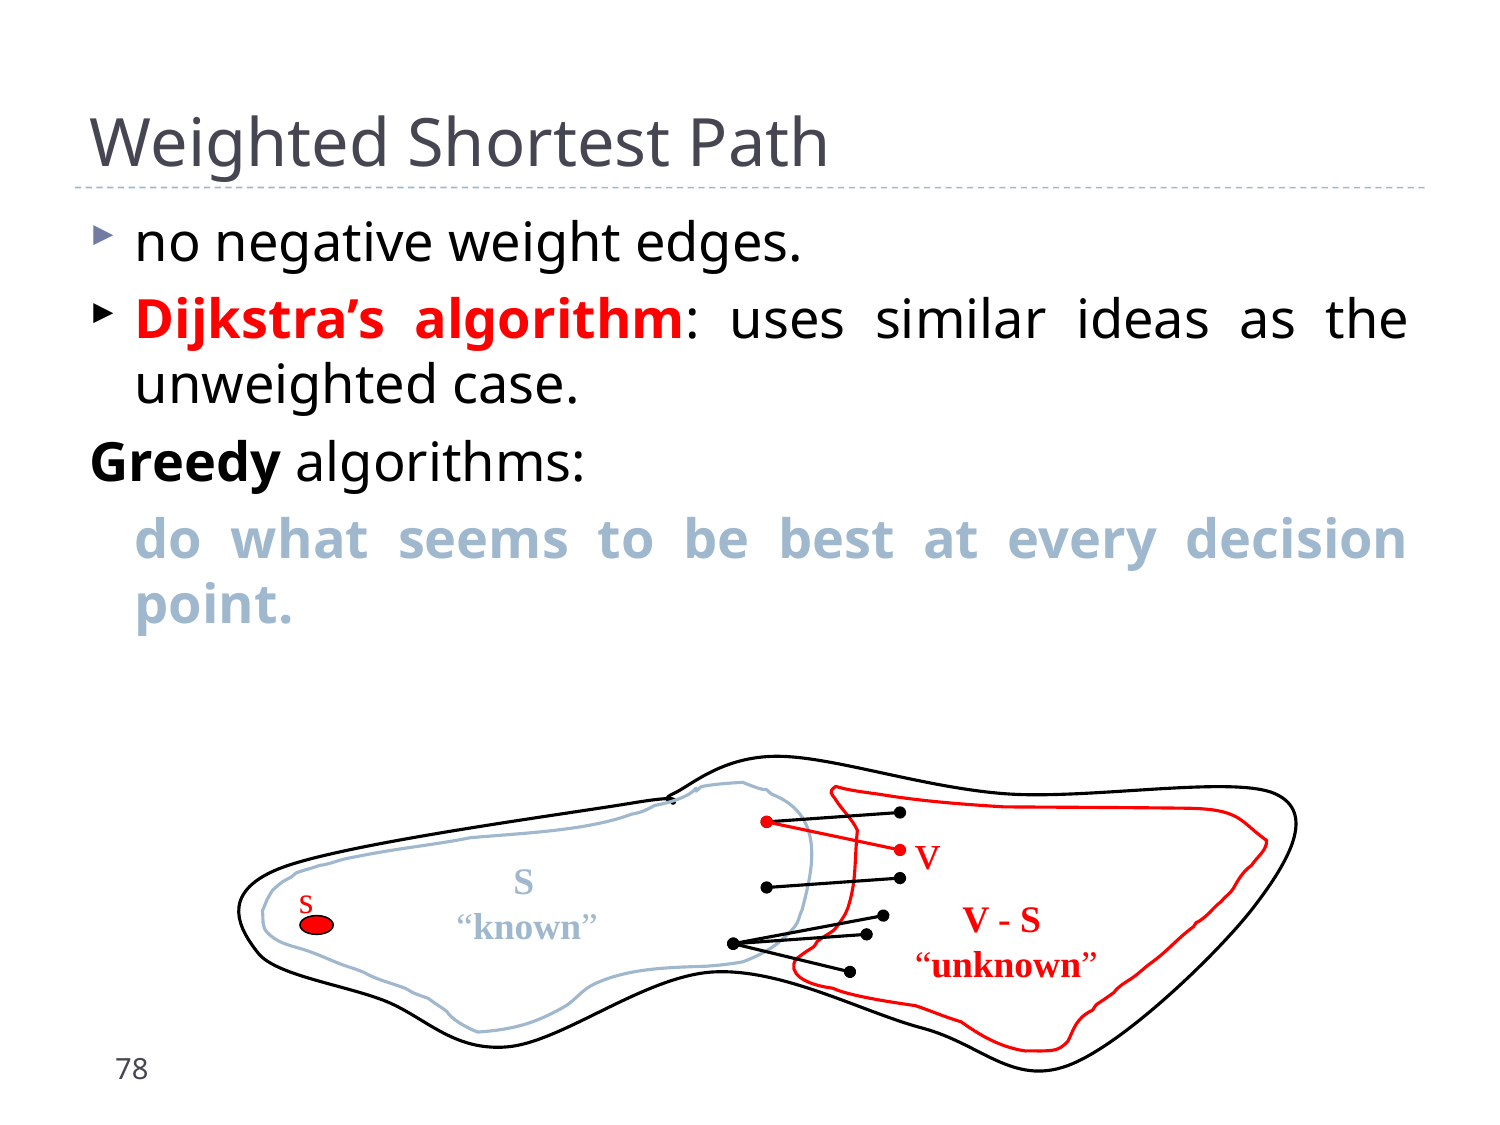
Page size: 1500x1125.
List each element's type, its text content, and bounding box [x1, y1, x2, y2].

text_box [773, 806, 907, 822]
text_box [238, 756, 1296, 1072]
slide_number 78 [100, 1042, 426, 1103]
text_box [301, 918, 334, 935]
text_box S “known” [441, 849, 613, 955]
text_box [262, 782, 812, 1033]
text_box [760, 871, 900, 894]
text_box s [284, 868, 329, 929]
text_box [793, 879, 1114, 1051]
text_box [740, 945, 857, 978]
list no negative weight edges. Dijkstra’s algorithm: uses similar ideas as the unweighted case. Greedy algorithms: do what seems to be best at every decision point. [75, 200, 1425, 1010]
text_box [740, 928, 873, 944]
text_box V - S “unknown” [900, 887, 1214, 993]
text_box [760, 815, 900, 857]
text_box [727, 909, 890, 950]
text_box v [900, 812, 955, 888]
text_box [831, 786, 1267, 908]
title Weighted Shortest Path [75, 24, 1425, 188]
